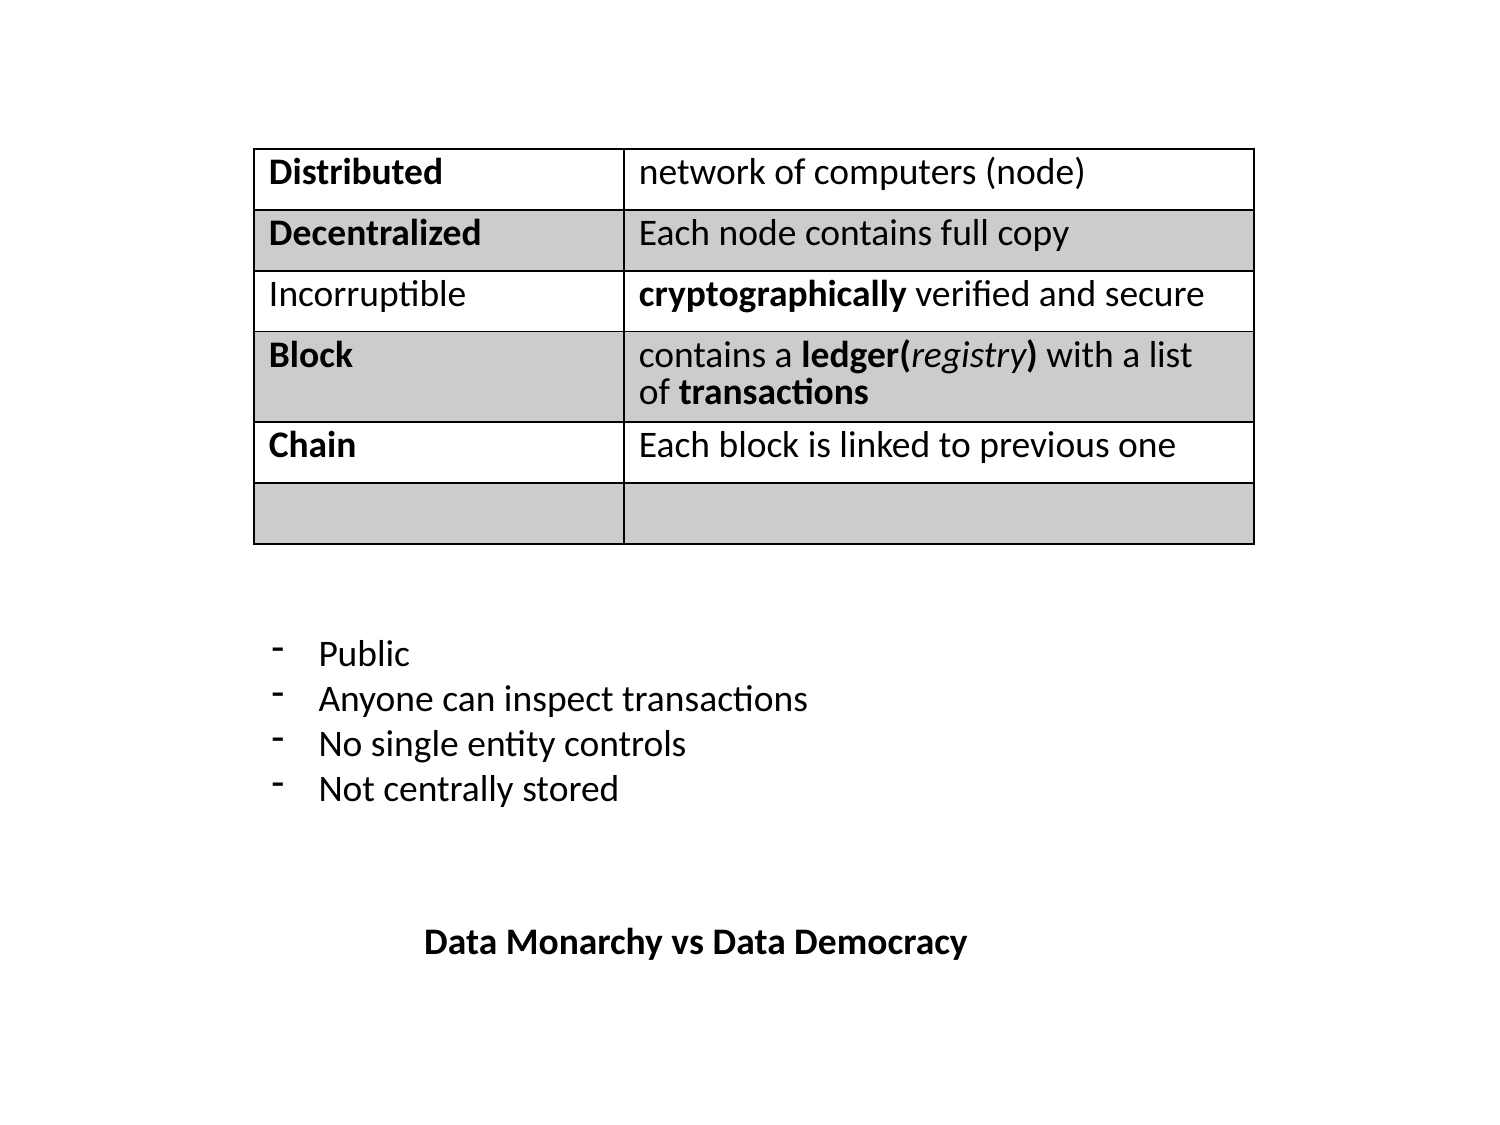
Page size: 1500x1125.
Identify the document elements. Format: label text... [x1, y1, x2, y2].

table_header Distributed [255, 150, 623, 209]
table_cell Each block is linked to previous one [625, 423, 1253, 482]
table_cell contains a ledger(registry) with a list of transactions [625, 332, 1253, 421]
table_cell Each node contains full copy [625, 211, 1253, 270]
table_cell [625, 484, 1253, 543]
table_header network of computers (node) [625, 150, 1253, 209]
text_box Data Monarchy vs Data Democracy [409, 910, 984, 970]
table_cell cryptographically verified and secure [625, 272, 1253, 331]
table_cell [255, 484, 623, 543]
table_cell Decentralized [255, 211, 623, 270]
table_cell Block [255, 332, 623, 421]
table_cell Incorruptible [255, 272, 623, 331]
table_cell Chain [255, 423, 623, 482]
text_box Public Anyone can inspect transactions No single entity controls Not centrally stored [256, 621, 824, 817]
